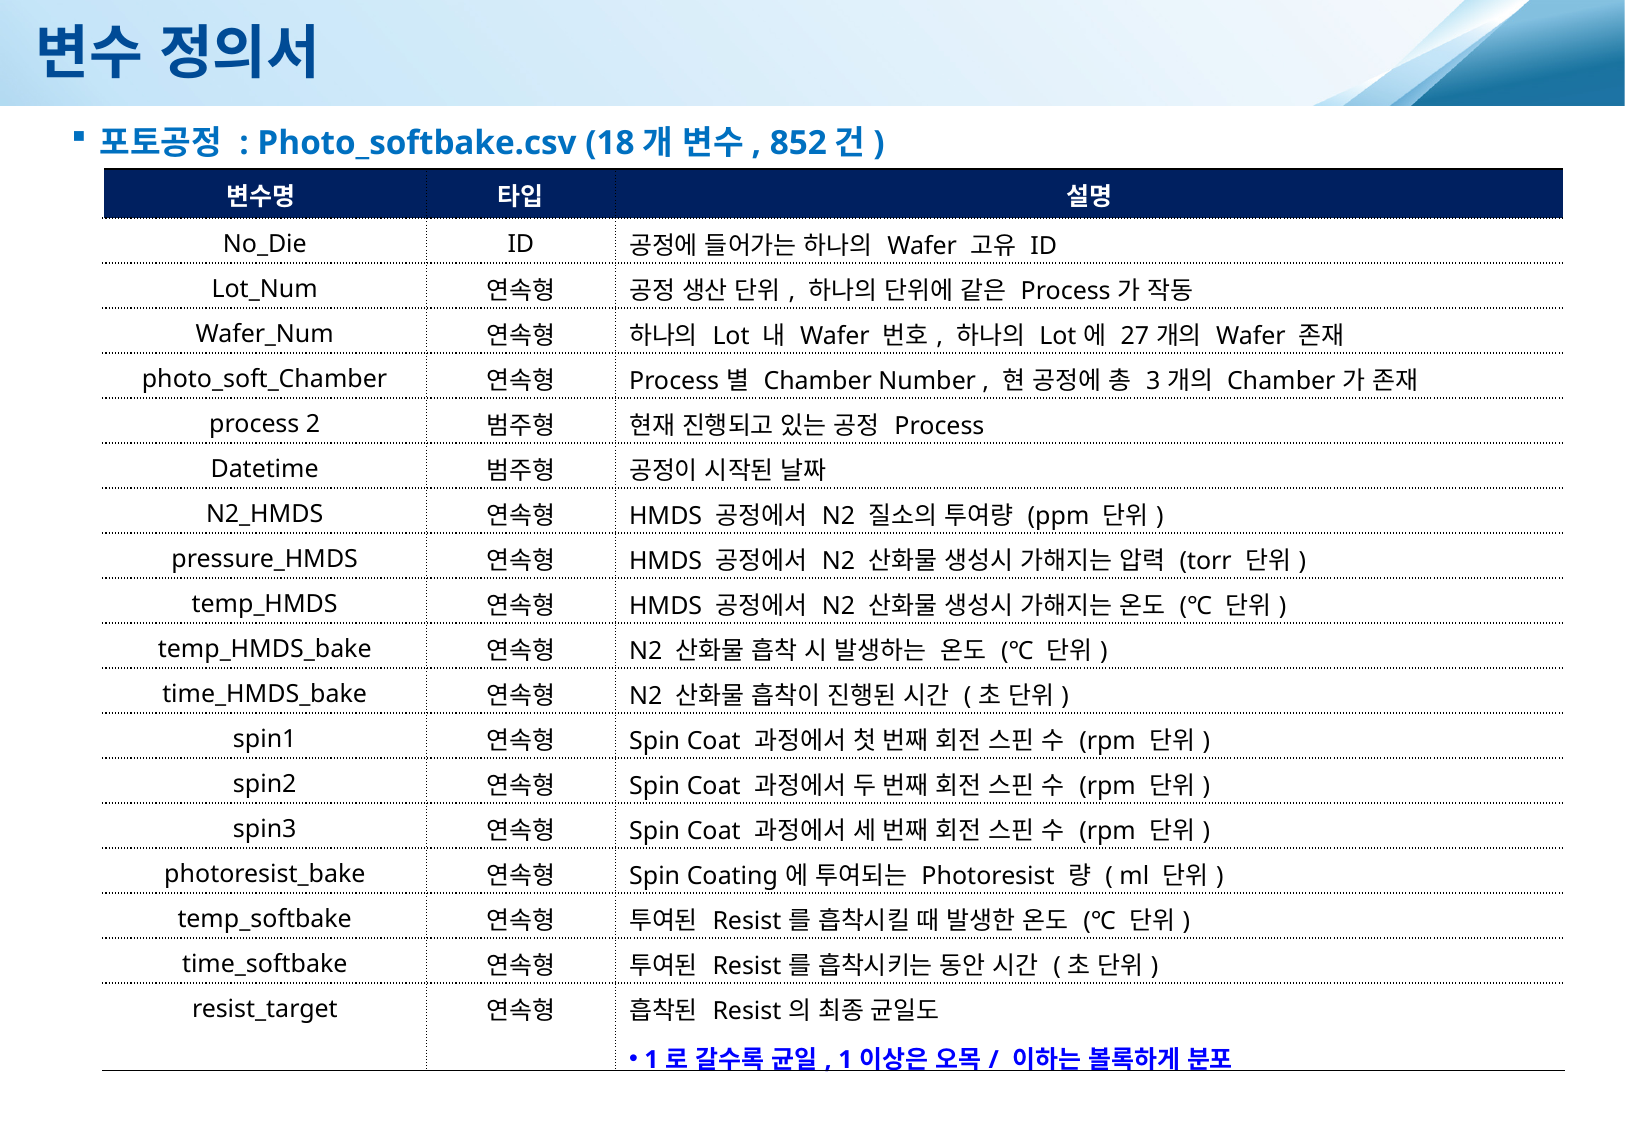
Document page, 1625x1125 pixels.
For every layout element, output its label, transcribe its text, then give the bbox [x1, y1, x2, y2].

table_header 설명 [615, 170, 1563, 218]
table_cell 연속형 [426, 488, 615, 533]
text_box 포토공정 : Photo_softbake.csv (18개 변수, 852건) [56, 113, 900, 169]
table_cell 흡착된 Resist의 최종 균일도 1로 갈수록 균일, 1이상은 오목/ 이하는 볼록하게 분포 [615, 983, 1563, 1070]
table_cell 공정 생산 단위, 하나의 단위에 같은 Process가 작동 [615, 263, 1563, 308]
table_cell Spin Coat 과정에서 첫 번째 회전 스핀 수 (rpm 단위) [615, 713, 1563, 758]
table_cell N2 산화물 흡착 시 발생하는 온도 (℃ 단위) [615, 623, 1563, 668]
table_cell N2 산화물 흡착이 진행된 시간 (초 단위) [615, 668, 1563, 713]
table_cell resist_target [104, 983, 426, 1070]
table_cell HMDS 공정에서 N2 질소의 투여량 (ppm 단위) [615, 488, 1563, 533]
picture [0, 0, 1625, 106]
table_cell 투여된 Resist를 흡착시키는 동안 시간 (초 단위) [615, 938, 1563, 983]
table_cell time_HMDS_bake [104, 668, 426, 713]
table_header 타입 [426, 170, 615, 218]
table_cell Lot_Num [104, 263, 426, 308]
table_cell Spin Coating에 투여되는 Photoresist 량 ( ml 단위) [615, 848, 1563, 893]
table_cell 연속형 [426, 803, 615, 848]
table_cell HMDS 공정에서 N2 산화물 생성시 가해지는 압력 (torr 단위) [615, 533, 1563, 578]
table_cell 공정이 시작된 날짜 [615, 443, 1563, 488]
table_cell 연속형 [426, 668, 615, 713]
table_cell spin1 [104, 713, 426, 758]
table_cell 연속형 [426, 533, 615, 578]
table_cell temp_HMDS_bake [104, 623, 426, 668]
table_cell spin3 [104, 803, 426, 848]
table_cell 연속형 [426, 758, 615, 803]
table_cell 투여된 Resist를 흡착시킬 때 발생한 온도 (℃ 단위) [615, 893, 1563, 938]
table_cell N2_HMDS [104, 488, 426, 533]
table_cell 연속형 [426, 578, 615, 623]
table_cell process 2 [104, 398, 426, 443]
table_cell 연속형 [426, 308, 615, 353]
table_cell 연속형 [426, 893, 615, 938]
table_cell Spin Coat 과정에서 세 번째 회전 스핀 수 (rpm 단위) [615, 803, 1563, 848]
table_cell 연속형 [426, 263, 615, 308]
table_cell spin2 [104, 758, 426, 803]
table_cell 연속형 [426, 623, 615, 668]
table_cell HMDS 공정에서 N2 산화물 생성시 가해지는 온도 (℃ 단위) [615, 578, 1563, 623]
table_cell time_softbake [104, 938, 426, 983]
text_box 변수 정의서 [21, 7, 1108, 93]
table_cell 하나의 Lot 내 Wafer 번호, 하나의 Lot에 27개의 Wafer 존재 [615, 308, 1563, 353]
table_cell photo_soft_Chamber [104, 353, 426, 398]
table_cell 연속형 [426, 983, 615, 1070]
table_cell Spin Coat 과정에서 두 번째 회전 스핀 수 (rpm 단위) [615, 758, 1563, 803]
table_cell pressure_HMDS [104, 533, 426, 578]
table_cell 연속형 [426, 353, 615, 398]
table_cell 공정에 들어가는 하나의 Wafer 고유 ID [615, 218, 1563, 263]
table_cell temp_softbake [104, 893, 426, 938]
table_cell 범주형 [426, 398, 615, 443]
table_cell 현재 진행되고 있는 공정 Process [615, 398, 1563, 443]
table_cell No_Die [104, 218, 426, 263]
table_cell 연속형 [426, 938, 615, 983]
table_cell photoresist_bake [104, 848, 426, 893]
table_cell Process별 Chamber Number , 현 공정에 총 3개의 Chamber가 존재 [615, 353, 1563, 398]
table_cell ID [426, 218, 615, 263]
table_cell 연속형 [426, 713, 615, 758]
table_cell Datetime [104, 443, 426, 488]
table_cell Wafer_Num [104, 308, 426, 353]
table_header 변수명 [104, 170, 426, 218]
table_cell 연속형 [426, 848, 615, 893]
table_cell temp_HMDS [104, 578, 426, 623]
table_cell 범주형 [426, 443, 615, 488]
